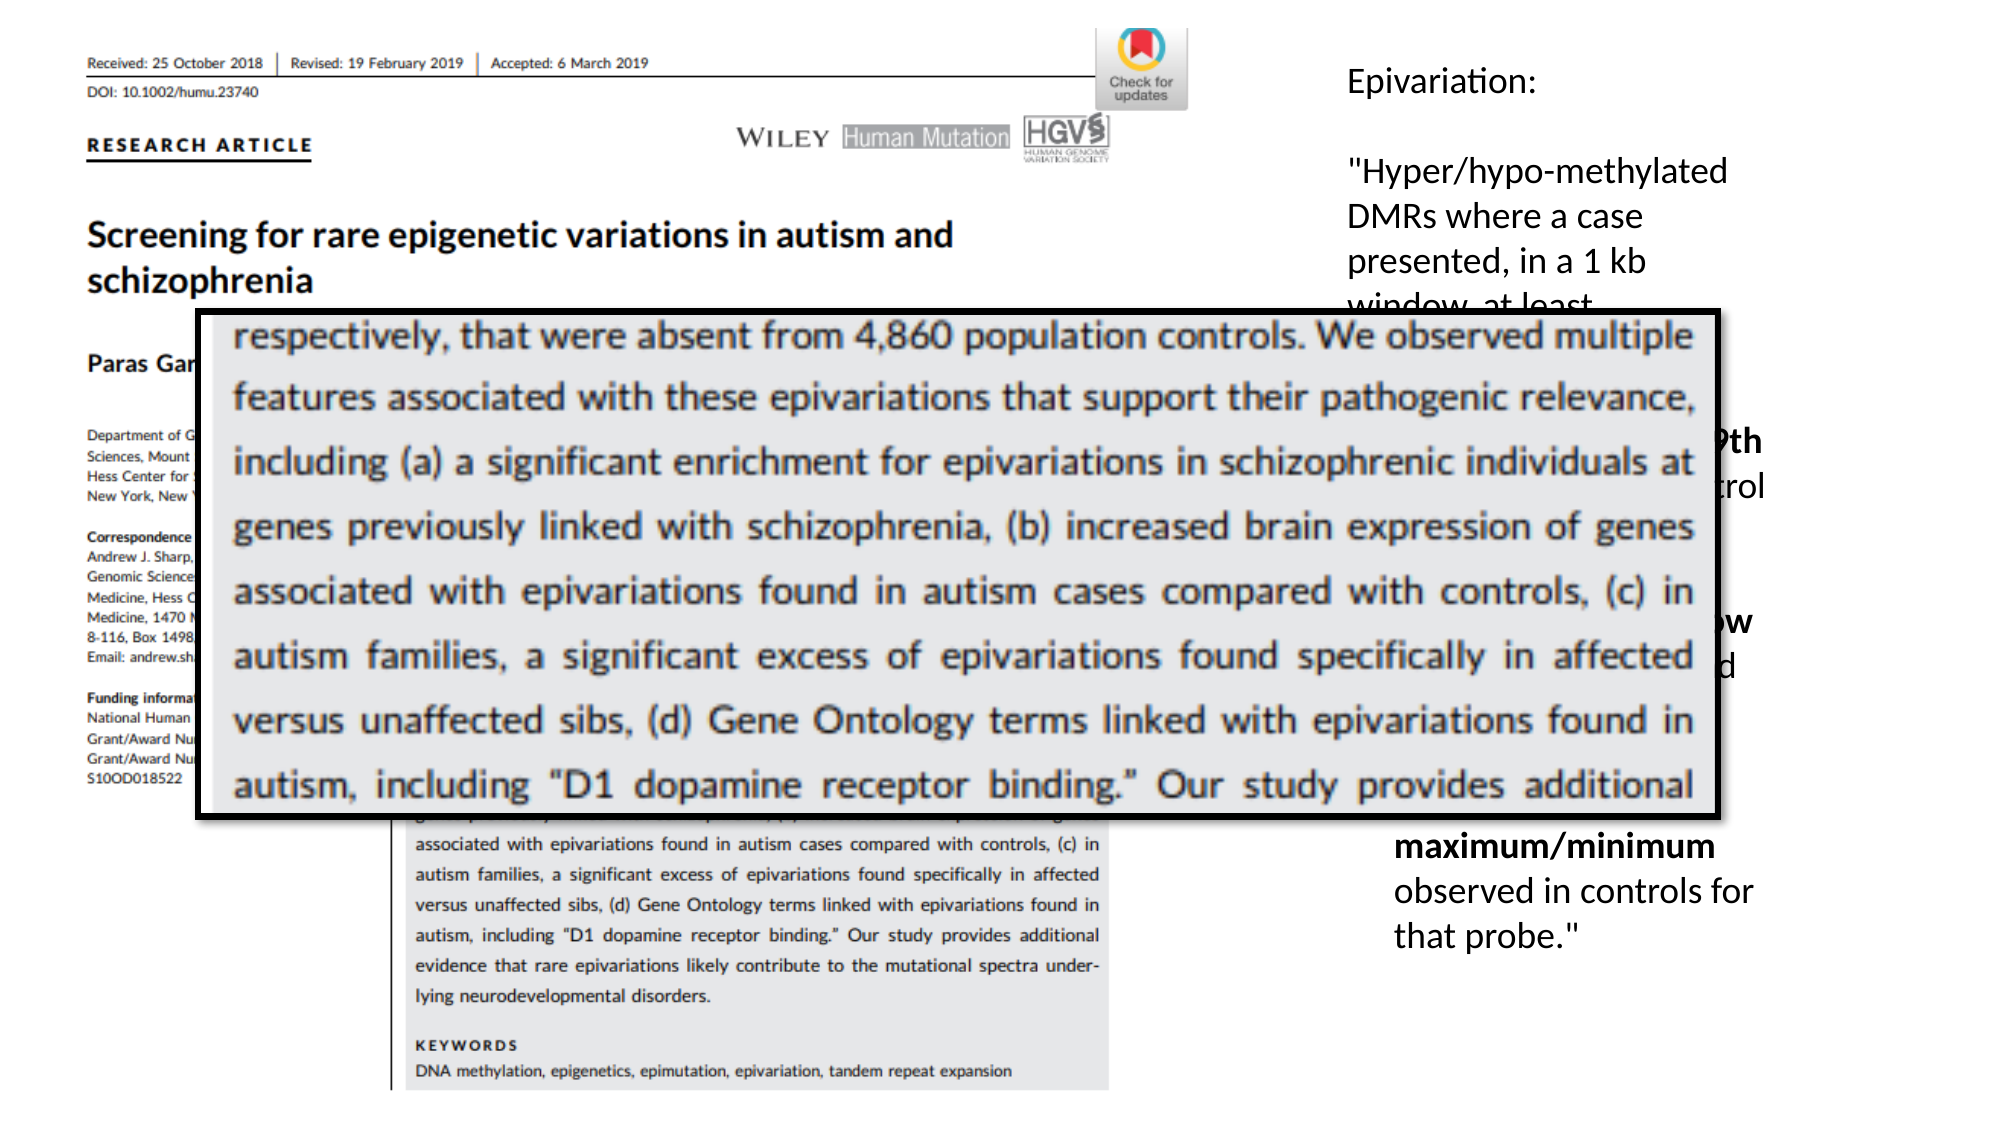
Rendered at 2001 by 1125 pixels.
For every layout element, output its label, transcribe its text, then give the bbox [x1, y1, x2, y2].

text_box Epivariation: "Hyper/hypo-methylated DMRs where a case presented, in a 1 kb window, at least three probes that each had β‐values above/below the 99.9th percentile of the control distribution for that probe and are ≥0.15 above/below the control mean, and at least one of these probes had a β ≥ 0.1 above/below the maximum/minimum observed in controls for that probe." [1332, 48, 1783, 964]
picture [22, 28, 1715, 1100]
